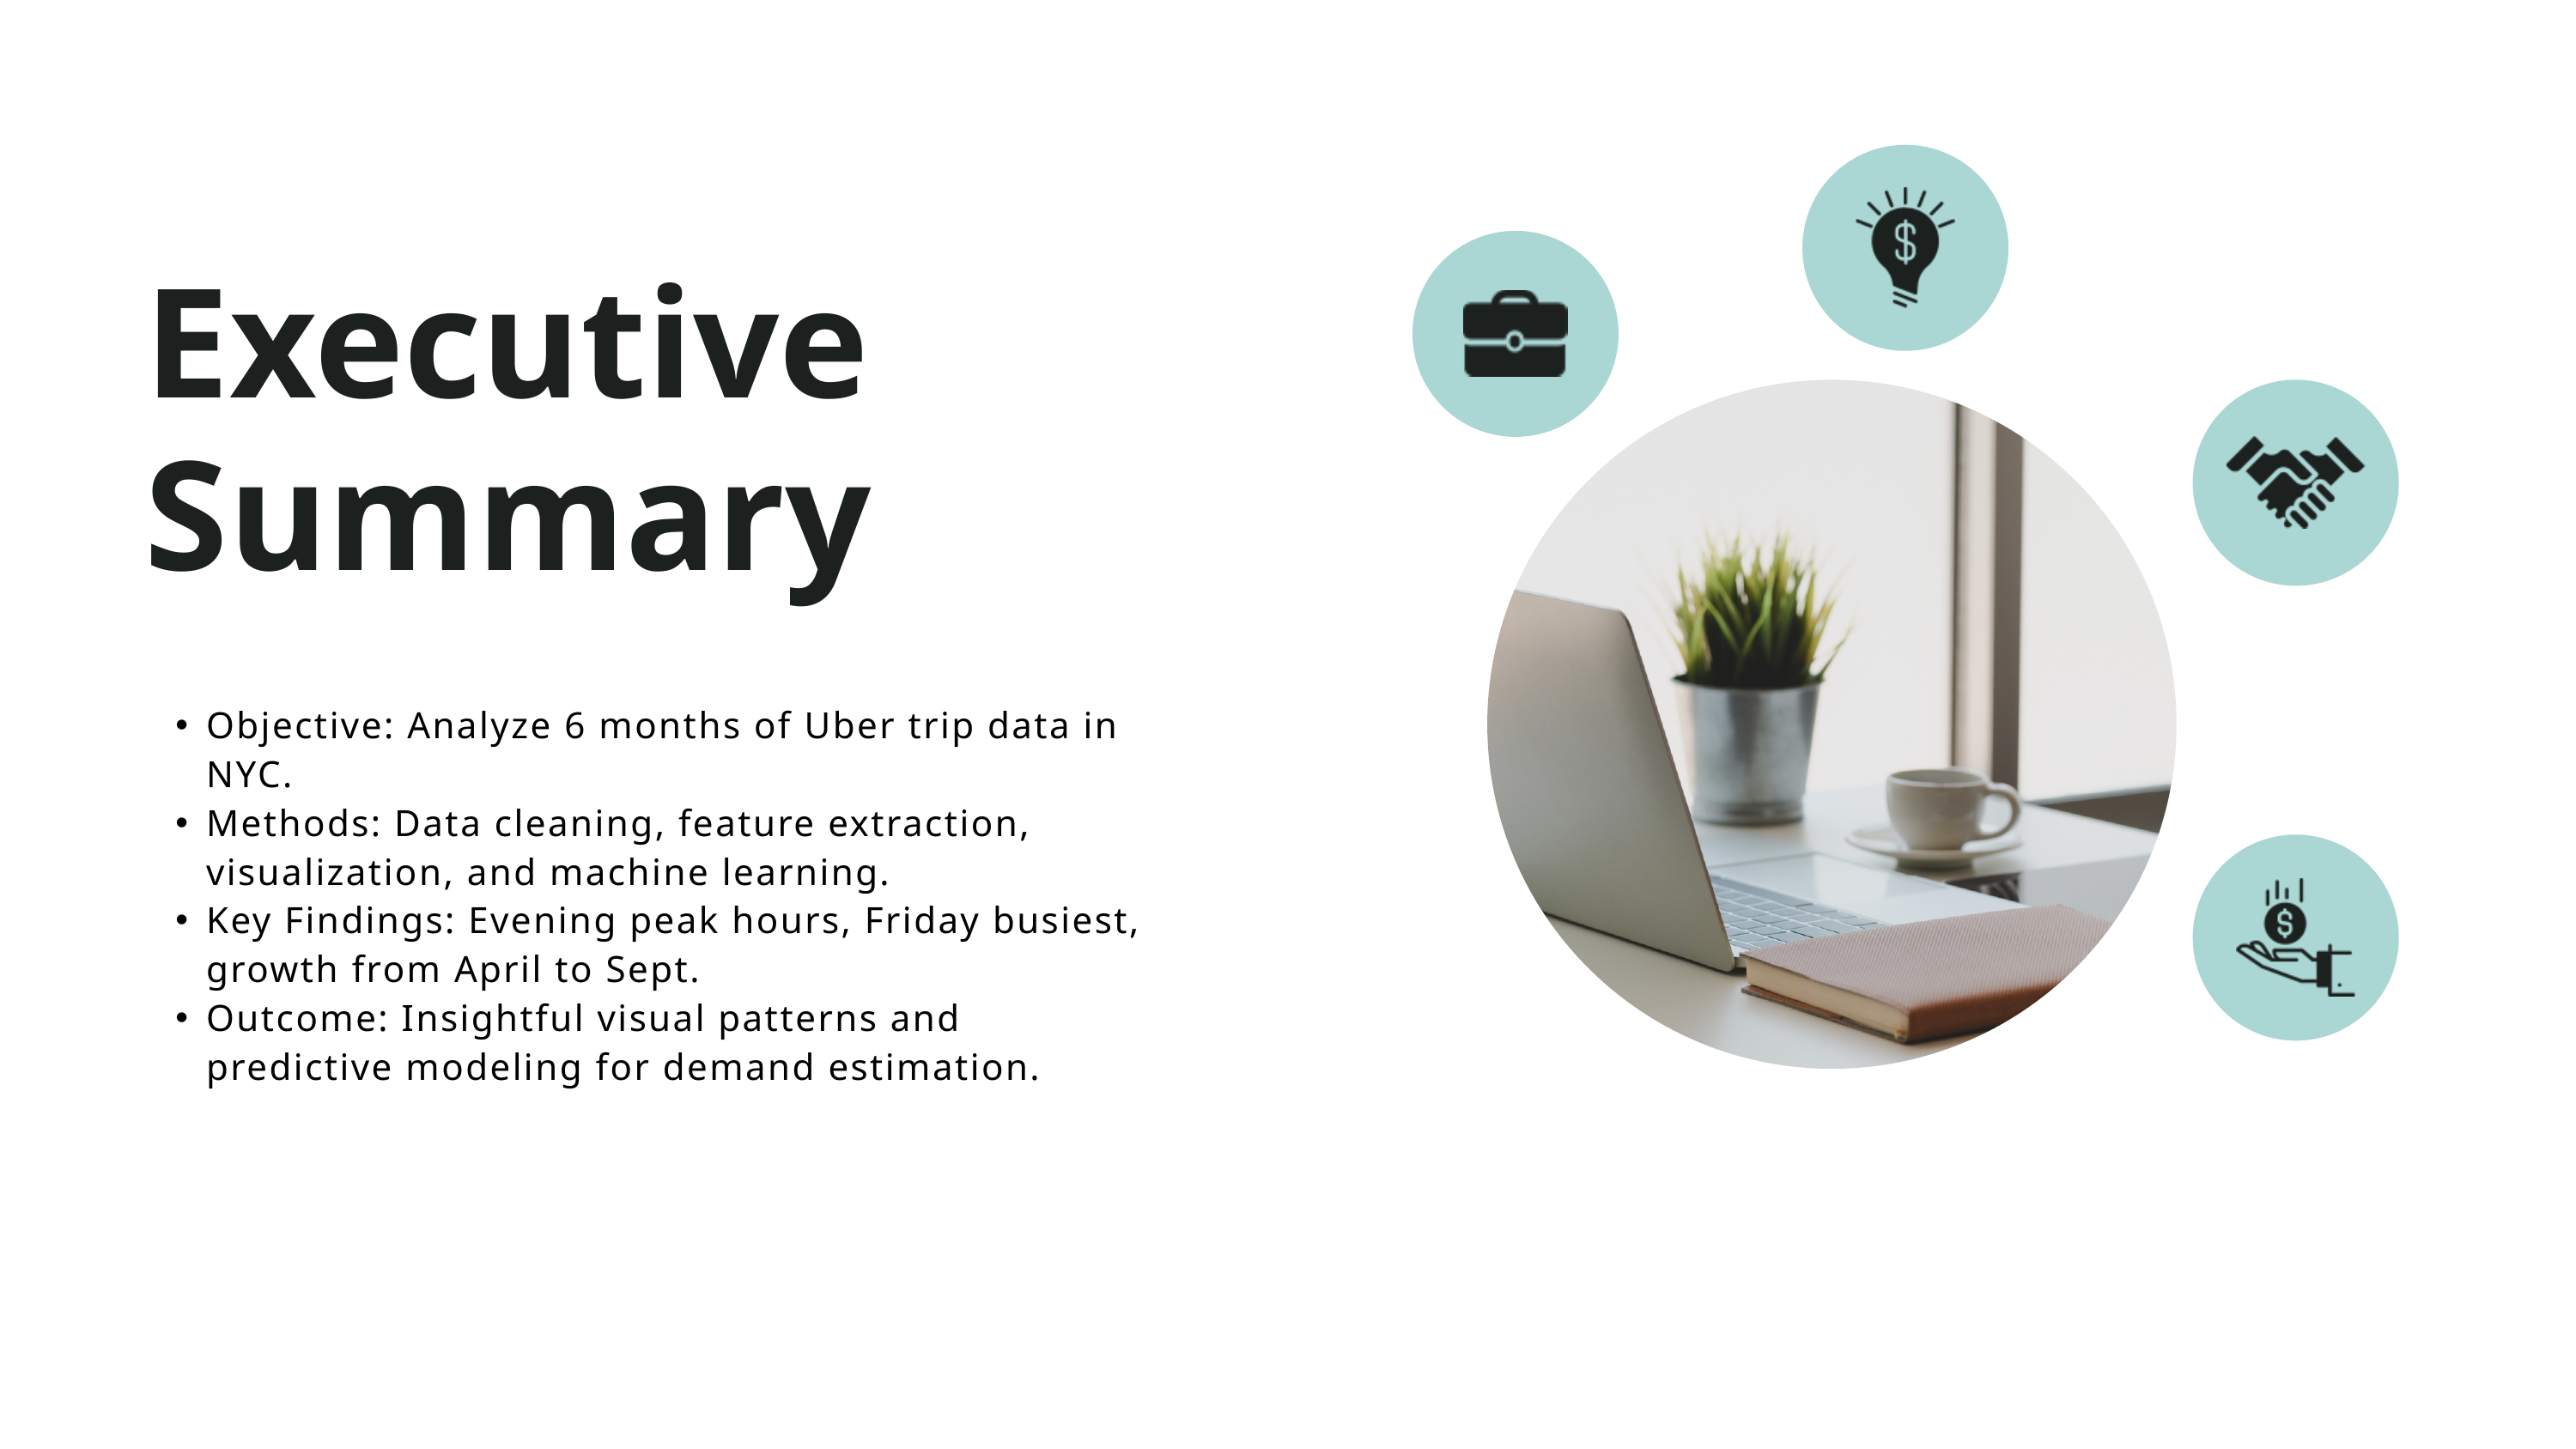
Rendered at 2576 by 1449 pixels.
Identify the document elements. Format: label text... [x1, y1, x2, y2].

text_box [1801, 144, 2009, 351]
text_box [1486, 379, 2177, 1070]
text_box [2192, 834, 2399, 1041]
text_box Executive Summary [144, 255, 1348, 601]
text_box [1412, 230, 1619, 438]
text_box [2192, 379, 2399, 586]
text_box Objective: Analyze 6 months of Uber trip data in NYC. Methods: Data cleaning, feature extraction, visualization, and machine learning. Key Findings: Evening peak hours, Friday busiest, growth from April to Sept. Outcome: Insightful visual patterns and predictive modeling for demand estimation. [144, 697, 1144, 1137]
